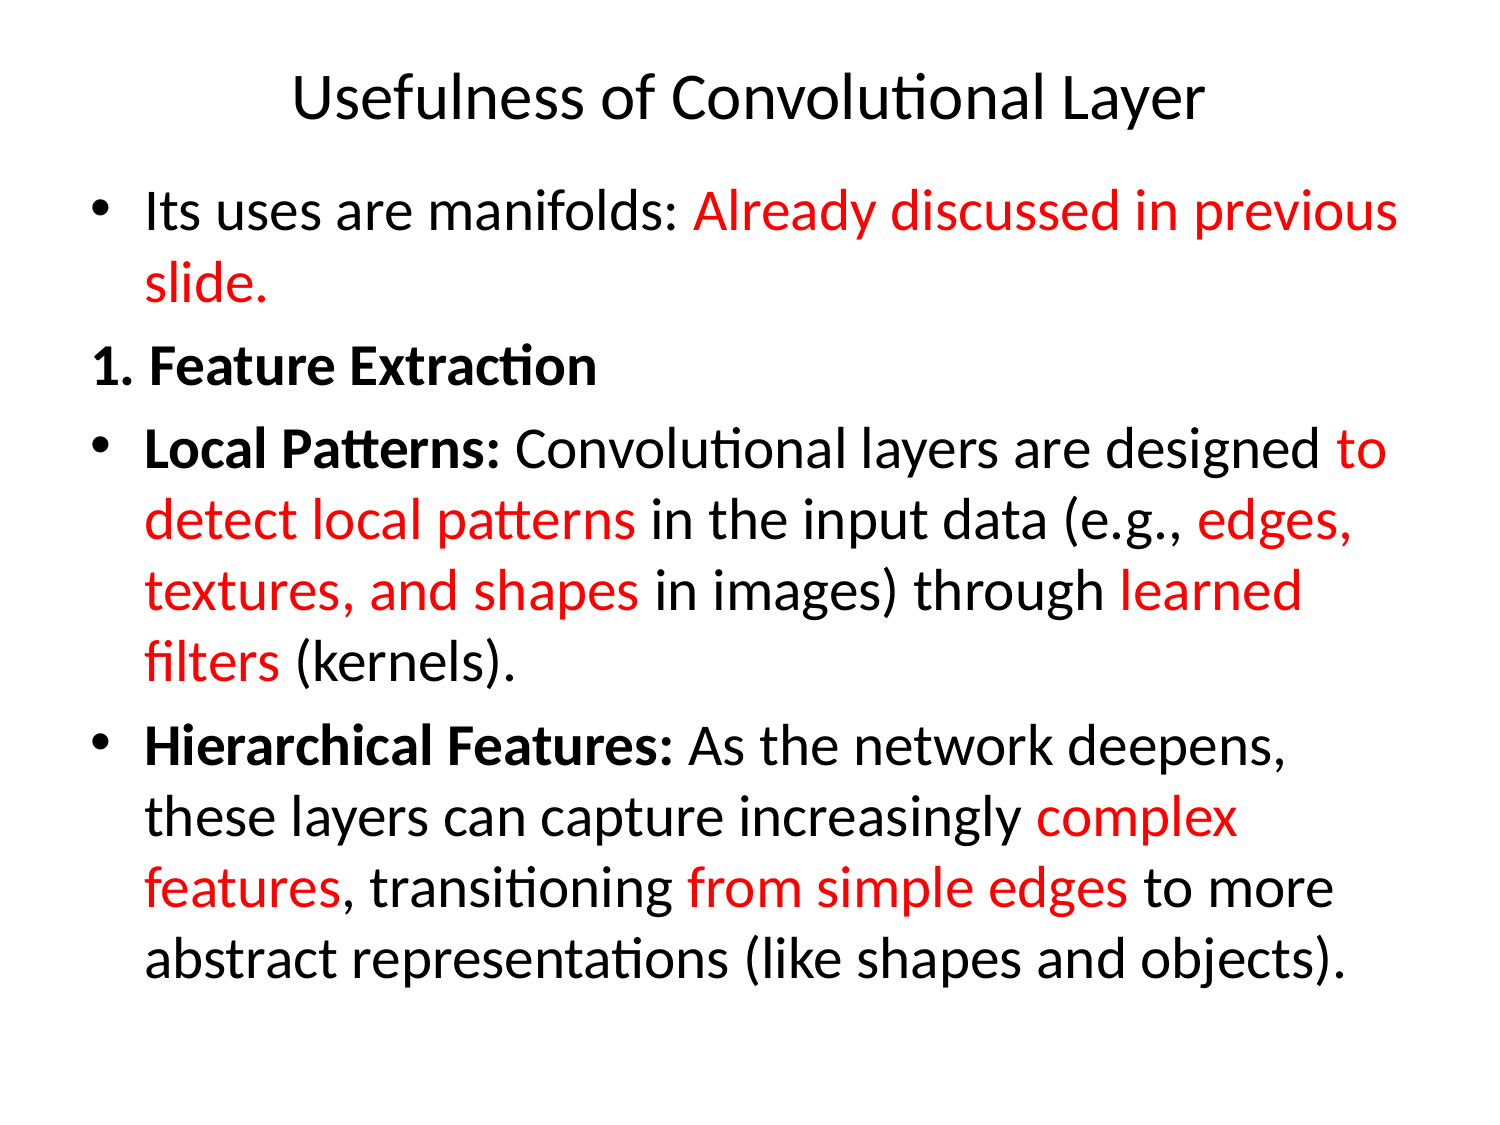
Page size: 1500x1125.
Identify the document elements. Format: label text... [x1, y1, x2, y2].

list Its uses are manifolds: Already discussed in previous slide. 1. Feature Extraction Local Patterns: Convolutional layers are designed to detect local patterns in the input data (e.g., edges, textures, and shapes in images) through learned filters (kernels). Hierarchical Features: As the network deepens, these layers can capture increasingly complex features, transitioning from simple edges to more abstract representations (like shapes and objects). [75, 164, 1425, 1005]
title Usefulness of Convolutional Layer [75, 45, 1425, 141]
